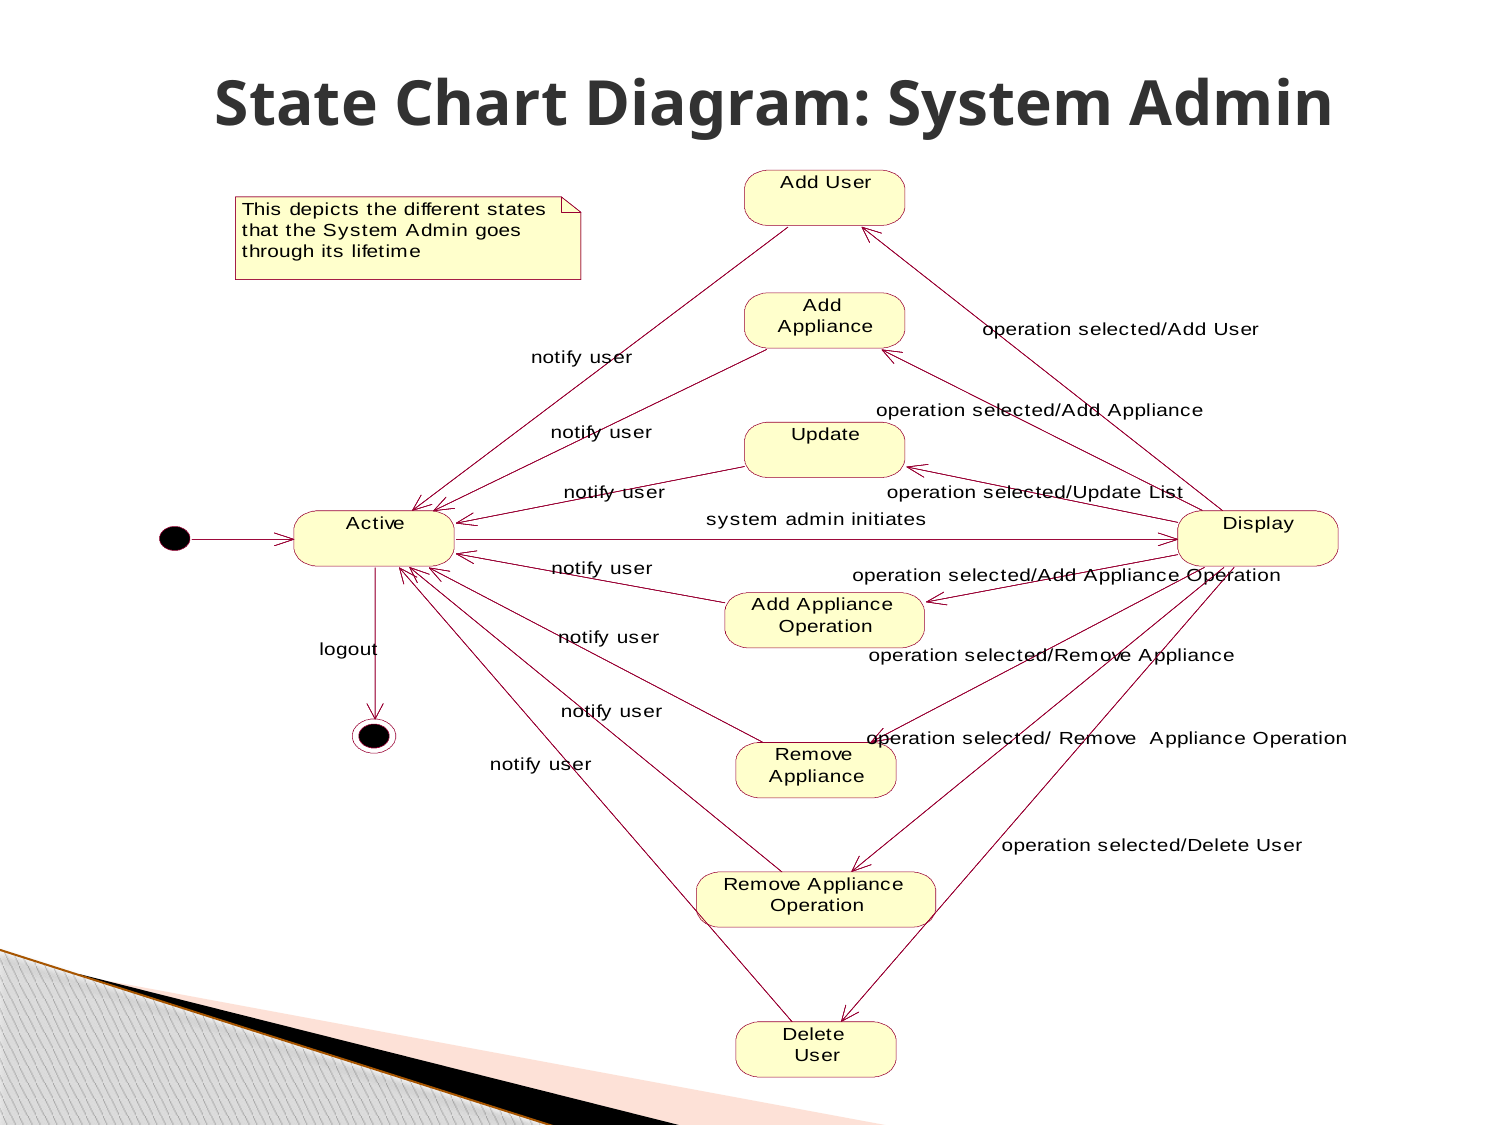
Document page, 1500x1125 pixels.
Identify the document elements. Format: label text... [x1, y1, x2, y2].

title State Chart Diagram: System Admin [200, 24, 1431, 175]
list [99, 124, 1413, 1125]
